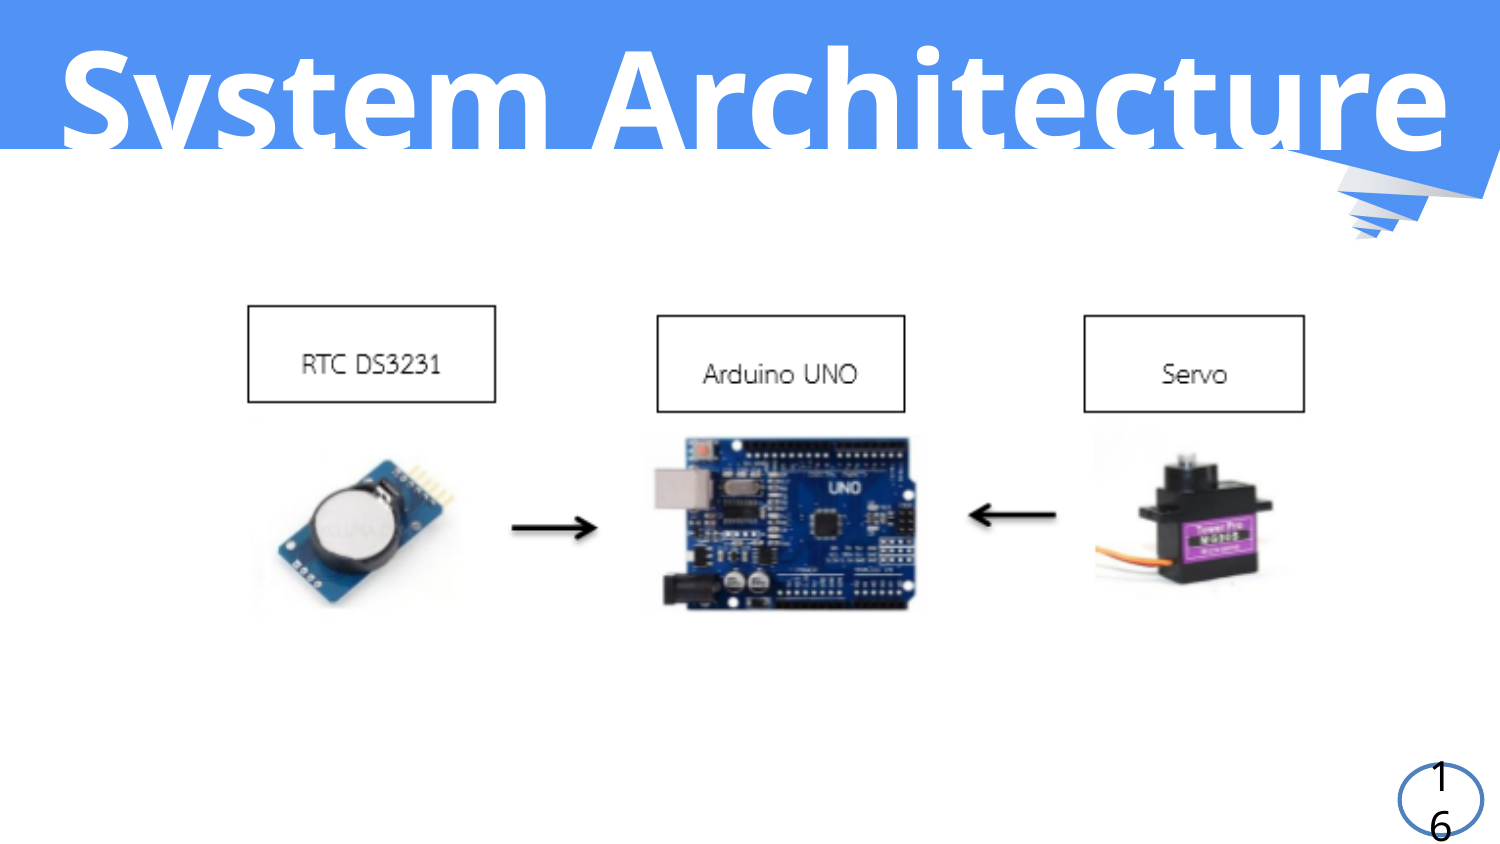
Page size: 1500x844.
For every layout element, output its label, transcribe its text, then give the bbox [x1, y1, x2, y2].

picture [0, 0, 1500, 844]
title System Architecture [5, 20, 1500, 171]
text_box 16 [1397, 762, 1485, 838]
